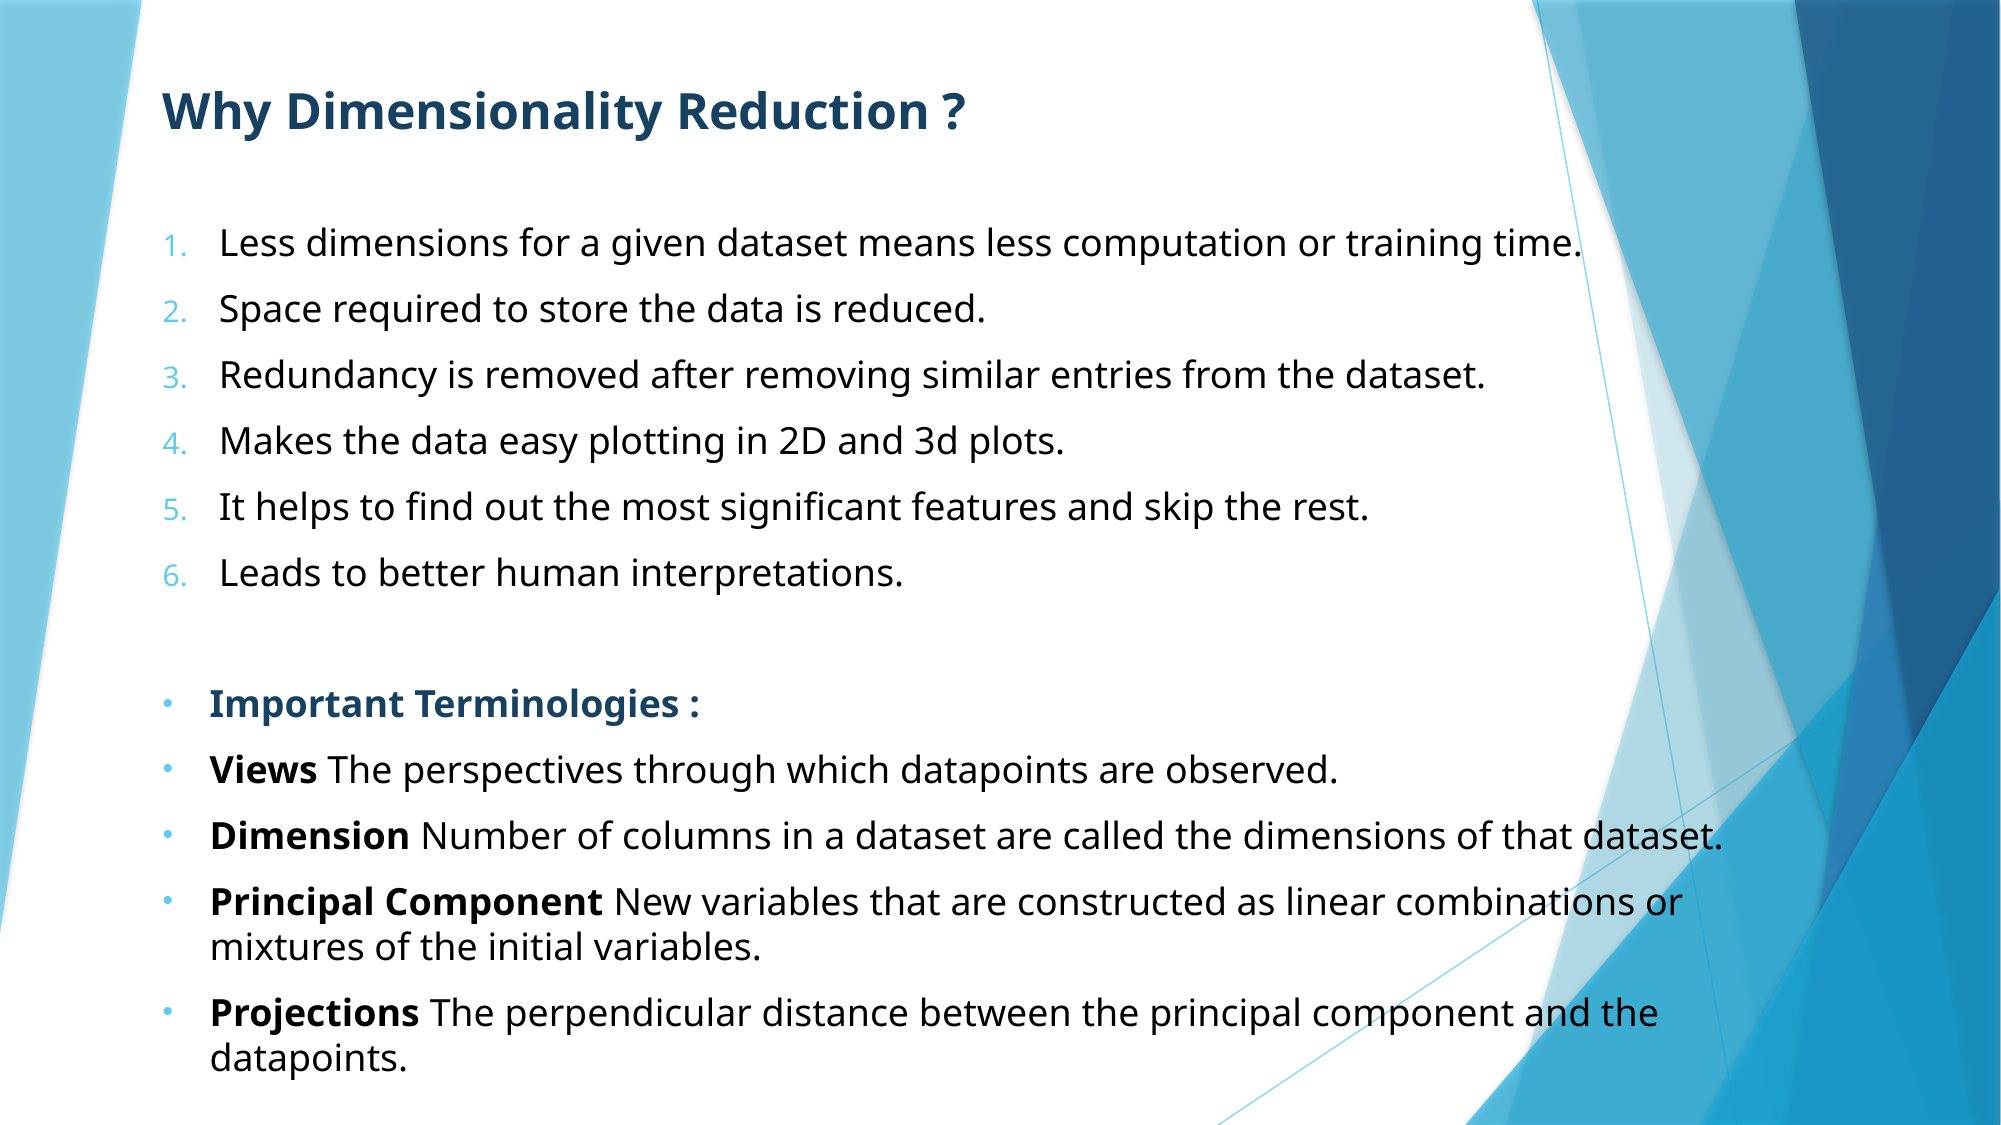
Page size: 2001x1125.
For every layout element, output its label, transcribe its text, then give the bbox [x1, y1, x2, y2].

title Why Dimensionality Reduction ? [147, 21, 1674, 148]
subtitle Less dimensions for a given dataset means less computation or training time. Space required to store the data is reduced. Redundancy is removed after removing similar entries from the dataset. Makes the data easy plotting in 2D and 3d plots. It helps to find out the most significant features and skip the rest. Leads to better human interpretations. Important Terminologies : Views The perspectives through which datapoints are observed. Dimension Number of columns in a dataset are called the dimensions of that dataset. Principal Component New variables that are constructed as linear combinations or mixtures of the initial variables. Projections The perpendicular distance between the principal component and the datapoints. [147, 211, 1855, 1104]
